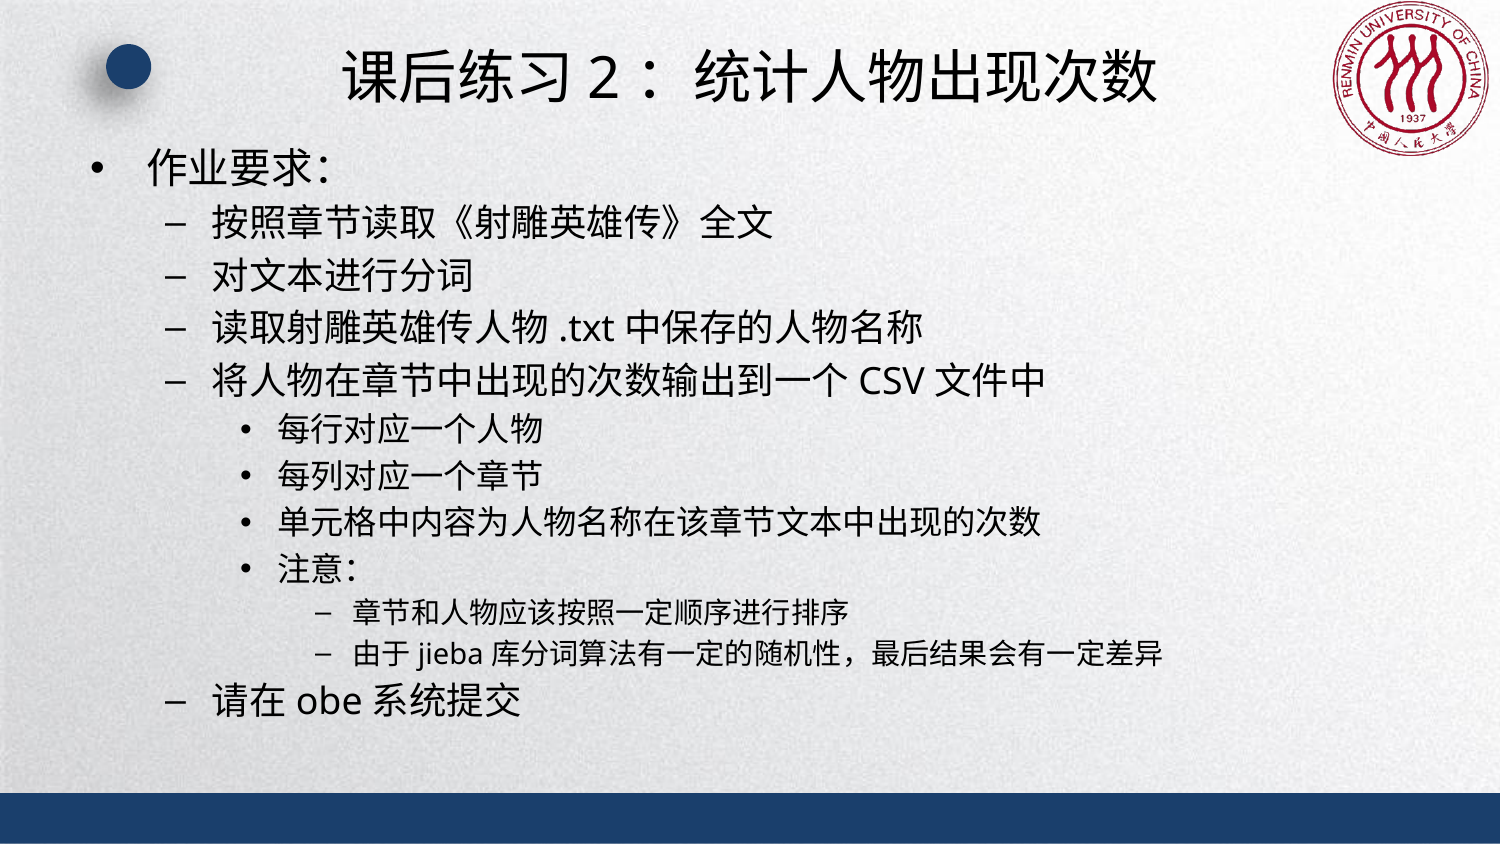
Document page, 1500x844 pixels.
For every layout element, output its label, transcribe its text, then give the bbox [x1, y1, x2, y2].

picture [0, 0, 1500, 793]
title 课后练习2：统计人物出现次数 [75, 33, 1425, 116]
list 作业要求： 按照章节读取《射雕英雄传》全文 对文本进行分词 读取射雕英雄传人物.txt中保存的人物名称 将人物在章节中出现的次数输出到一个CSV文件中 每行对应一个人物 每列对应一个章节 单元格中内容为人物名称在该章节文本中出现的次数 注意： 章节和人物应该按照一定顺序进行排序 由于jieba库分词算法有一定的随机性，最后结果会有一定差异 请在obe系统提交 [75, 134, 1425, 781]
